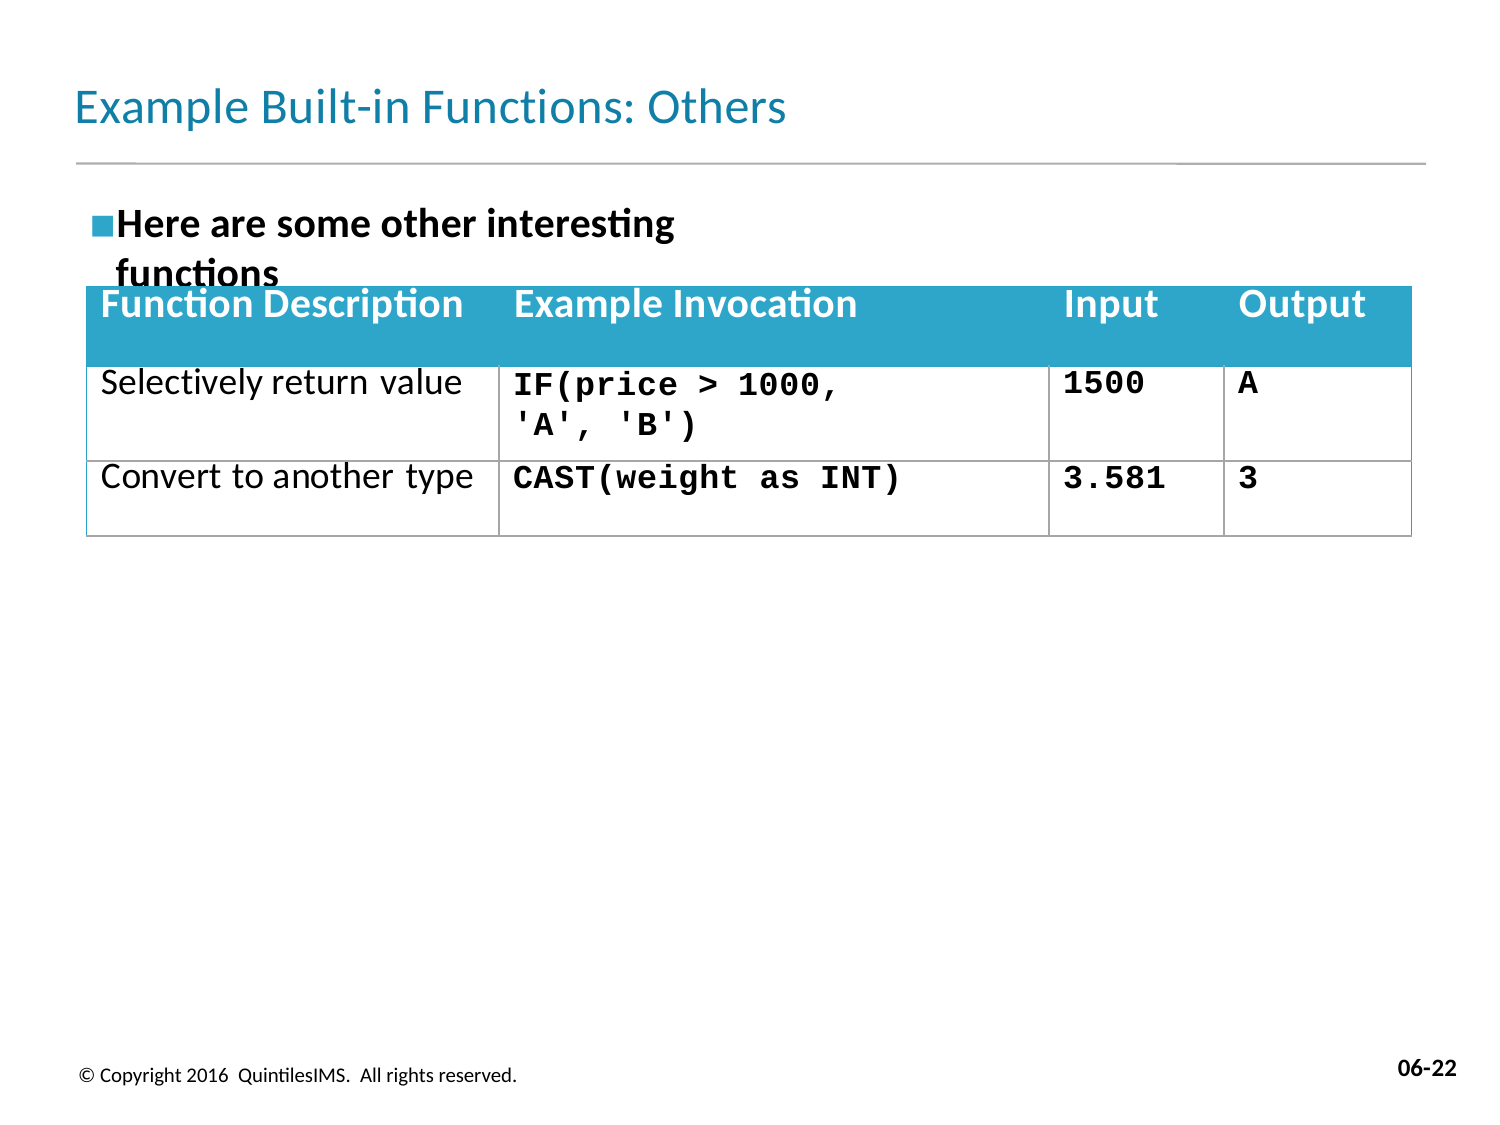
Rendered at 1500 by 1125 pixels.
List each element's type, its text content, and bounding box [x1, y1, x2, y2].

table_cell 3.581 [1050, 462, 1223, 535]
text_box Here are some other interesting functions [86, 262, 841, 286]
table_cell Selectively return value [87, 367, 498, 460]
table_cell 3 [1225, 462, 1411, 535]
footer © Copyright 2016 QuintilesIMS. All rights reserved. [76, 1061, 1188, 1125]
table_header Output [1224, 287, 1411, 365]
table_cell IF(price > 1000, 'A', 'B') [500, 367, 1048, 460]
table_header Example Invocation [499, 287, 1049, 365]
slide_number 06-22 [1395, 1051, 1461, 1125]
table_cell CAST(weight as INT) [500, 462, 1048, 535]
table_header Input [1049, 287, 1224, 365]
table_cell A [1225, 367, 1411, 460]
table_cell 1500 [1050, 367, 1223, 460]
table_header Function Description [87, 287, 499, 365]
title Example Built-in Functions: Others [72, 73, 1428, 262]
table_cell Convert to another type [87, 462, 498, 535]
